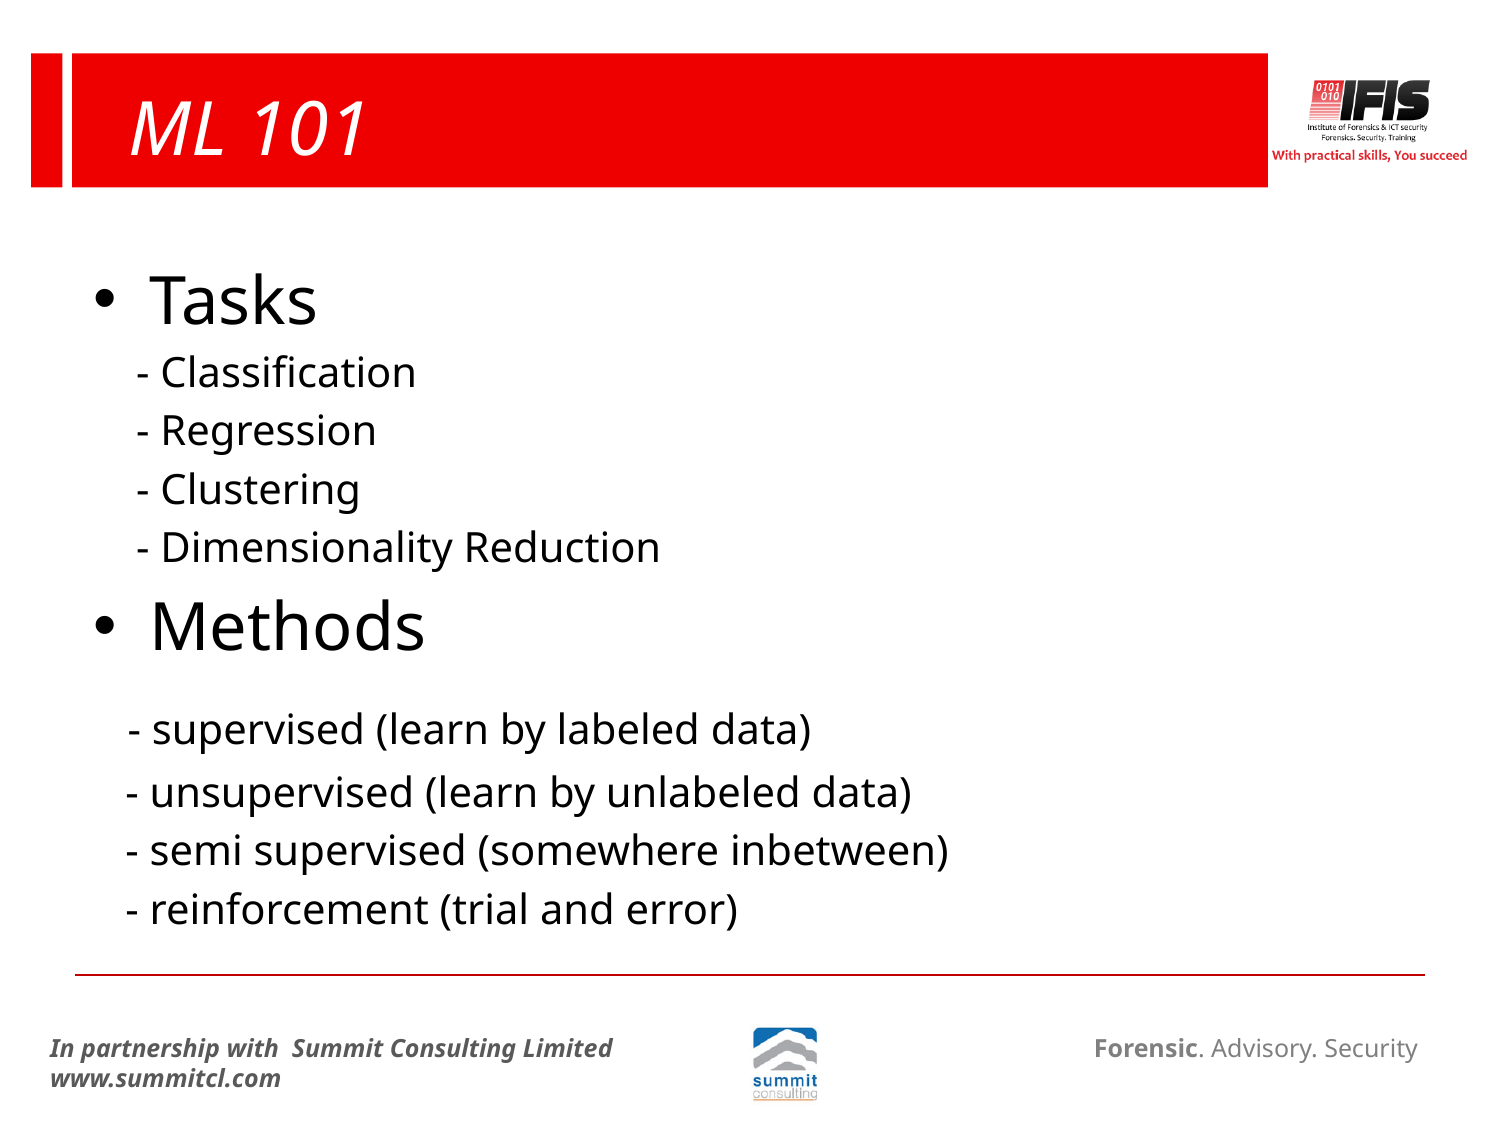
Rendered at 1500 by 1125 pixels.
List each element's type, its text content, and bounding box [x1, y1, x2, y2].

picture [1262, 69, 1484, 175]
picture [750, 1024, 820, 1106]
list Tasks - Classification - Regression - Clustering - Dimensionality Reduction Methods - supervised (learn by labeled data) - unsupervised (learn by unlabeled data) - semi supervised (somewhere inbetween) - reinforcement (trial and error) [78, 249, 1266, 900]
title ML 101 [75, 75, 1257, 175]
